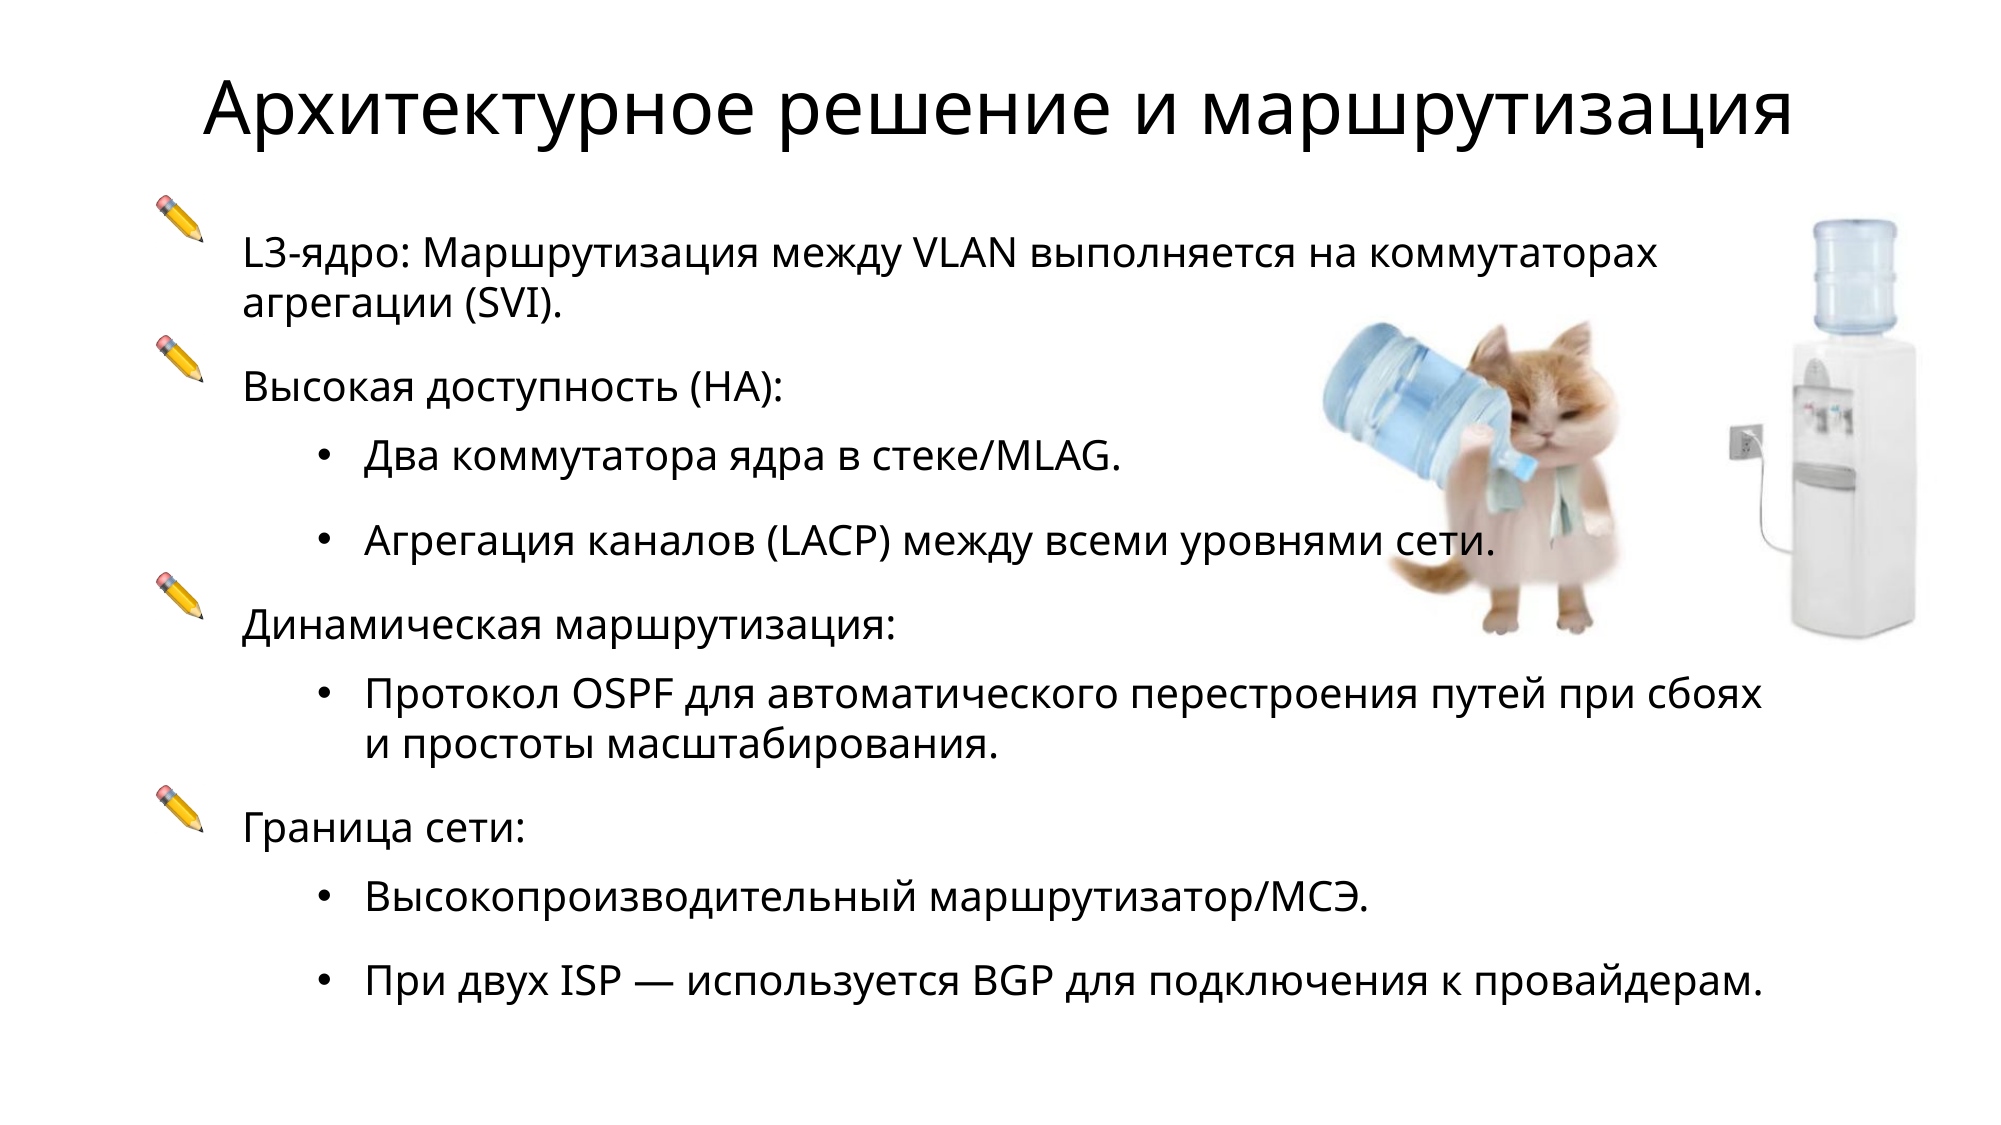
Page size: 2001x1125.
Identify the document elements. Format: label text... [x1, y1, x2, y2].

picture [154, 193, 204, 244]
picture [1307, 193, 1938, 655]
text_box L3-ядро: Маршрутизация между VLAN выполняется на коммутаторах агрегации (SVI). Высокая доступность (HA): Два коммутатора ядра в стеке/MLAG. Агрегация каналов (LACP) между всеми уровнями сети. Динамическая маршрутизация: Протокол OSPF для автоматического перестроения путей при сбоях и простоты масштабирования. Граница сети: Высокопроизводительный маршрутизатор/МСЭ. При двух ISP — используется BGP для подключения к провайдерам. [227, 218, 1806, 1012]
text_box Архитектурное решение и маршрутизация [155, 52, 1845, 158]
picture [154, 784, 204, 834]
picture [154, 571, 204, 621]
picture [154, 333, 204, 383]
